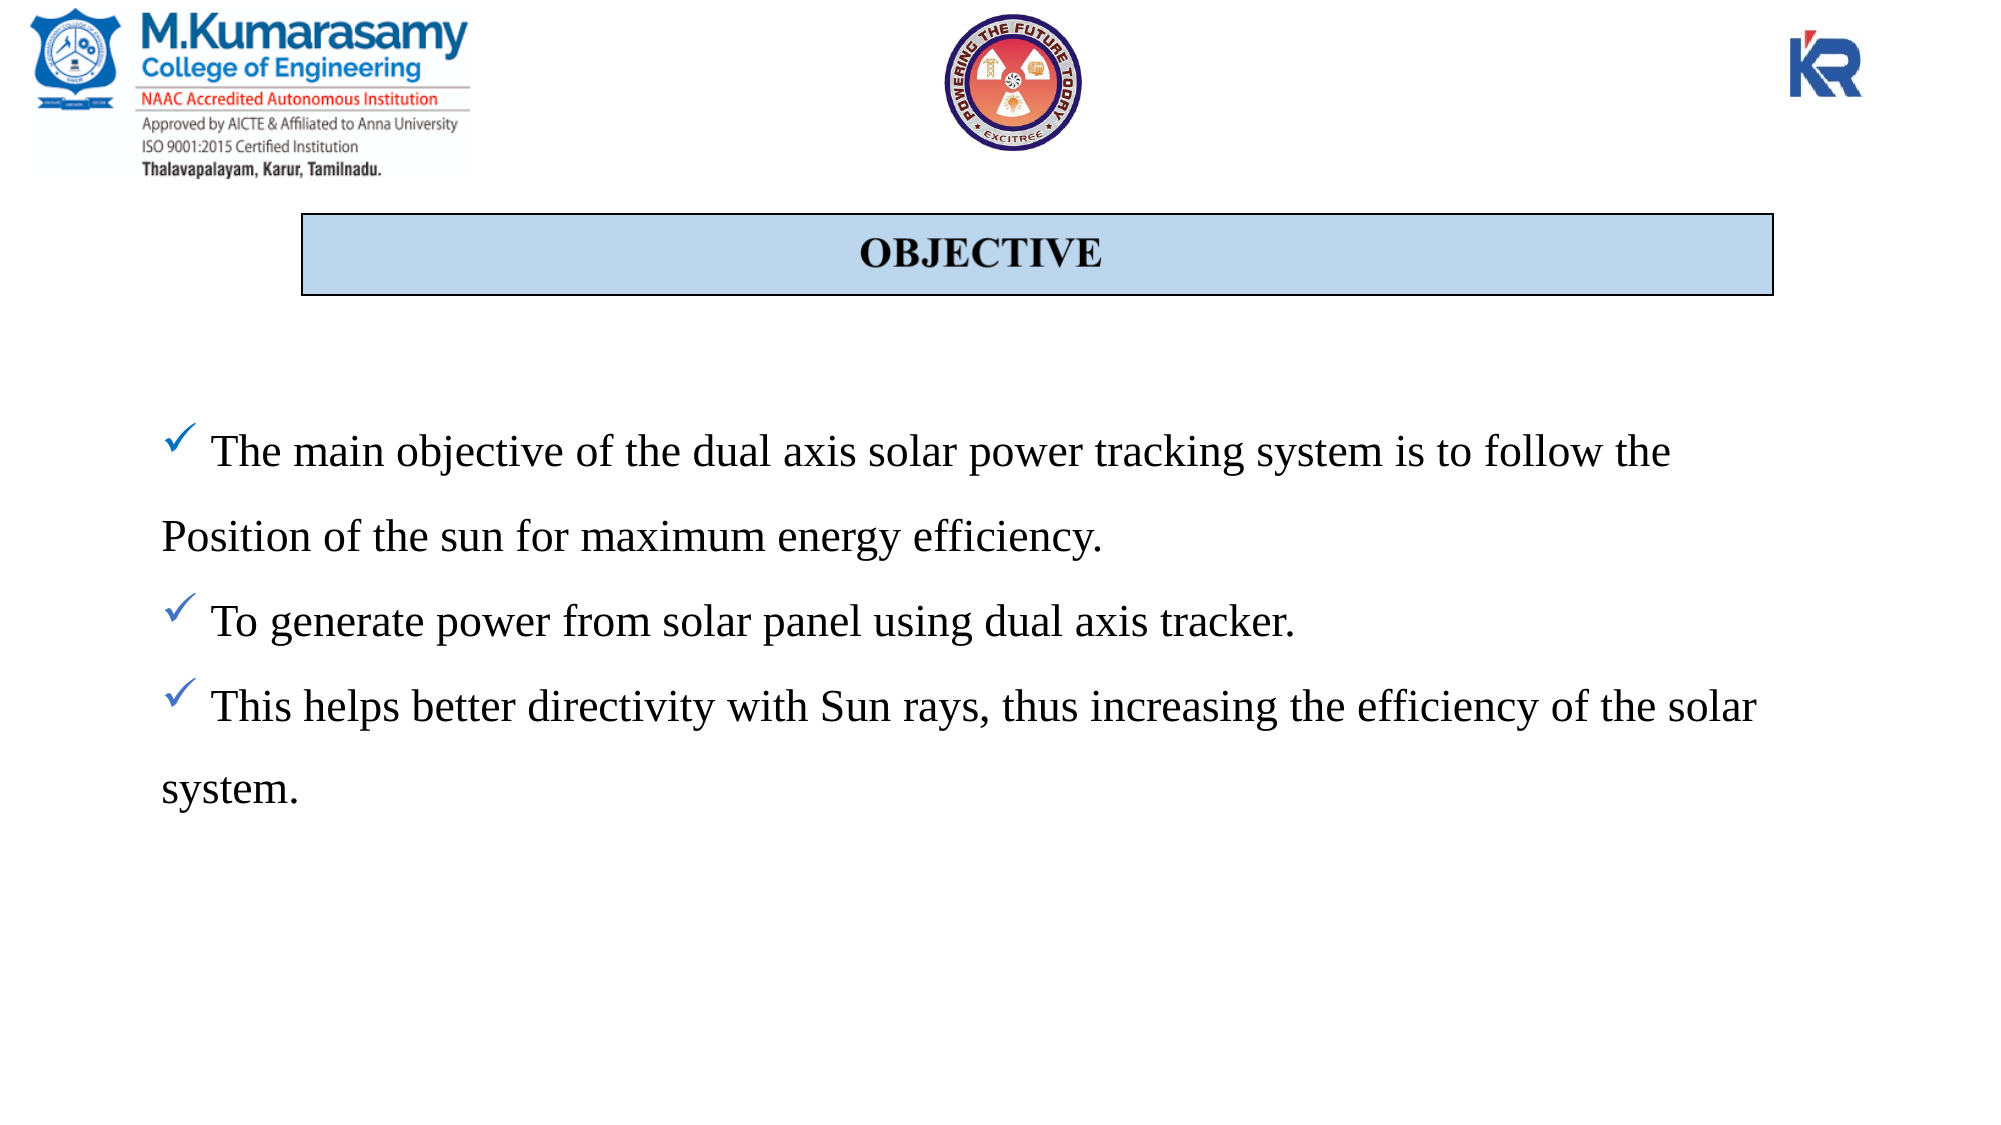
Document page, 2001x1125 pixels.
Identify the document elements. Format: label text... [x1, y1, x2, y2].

picture [940, 8, 1087, 155]
text_box The main objective of the dual axis solar power tracking system is to follow the Position of the sun for maximum energy efficiency. To generate power from solar panel using dual axis tracker. This helps better directivity with Sun rays, thus increasing the efficiency of the solar system. [146, 385, 1887, 991]
text_box [302, 213, 833, 296]
picture [1790, 30, 1863, 97]
picture [833, 213, 1128, 302]
text_box [1128, 213, 1774, 296]
picture [30, 8, 470, 179]
